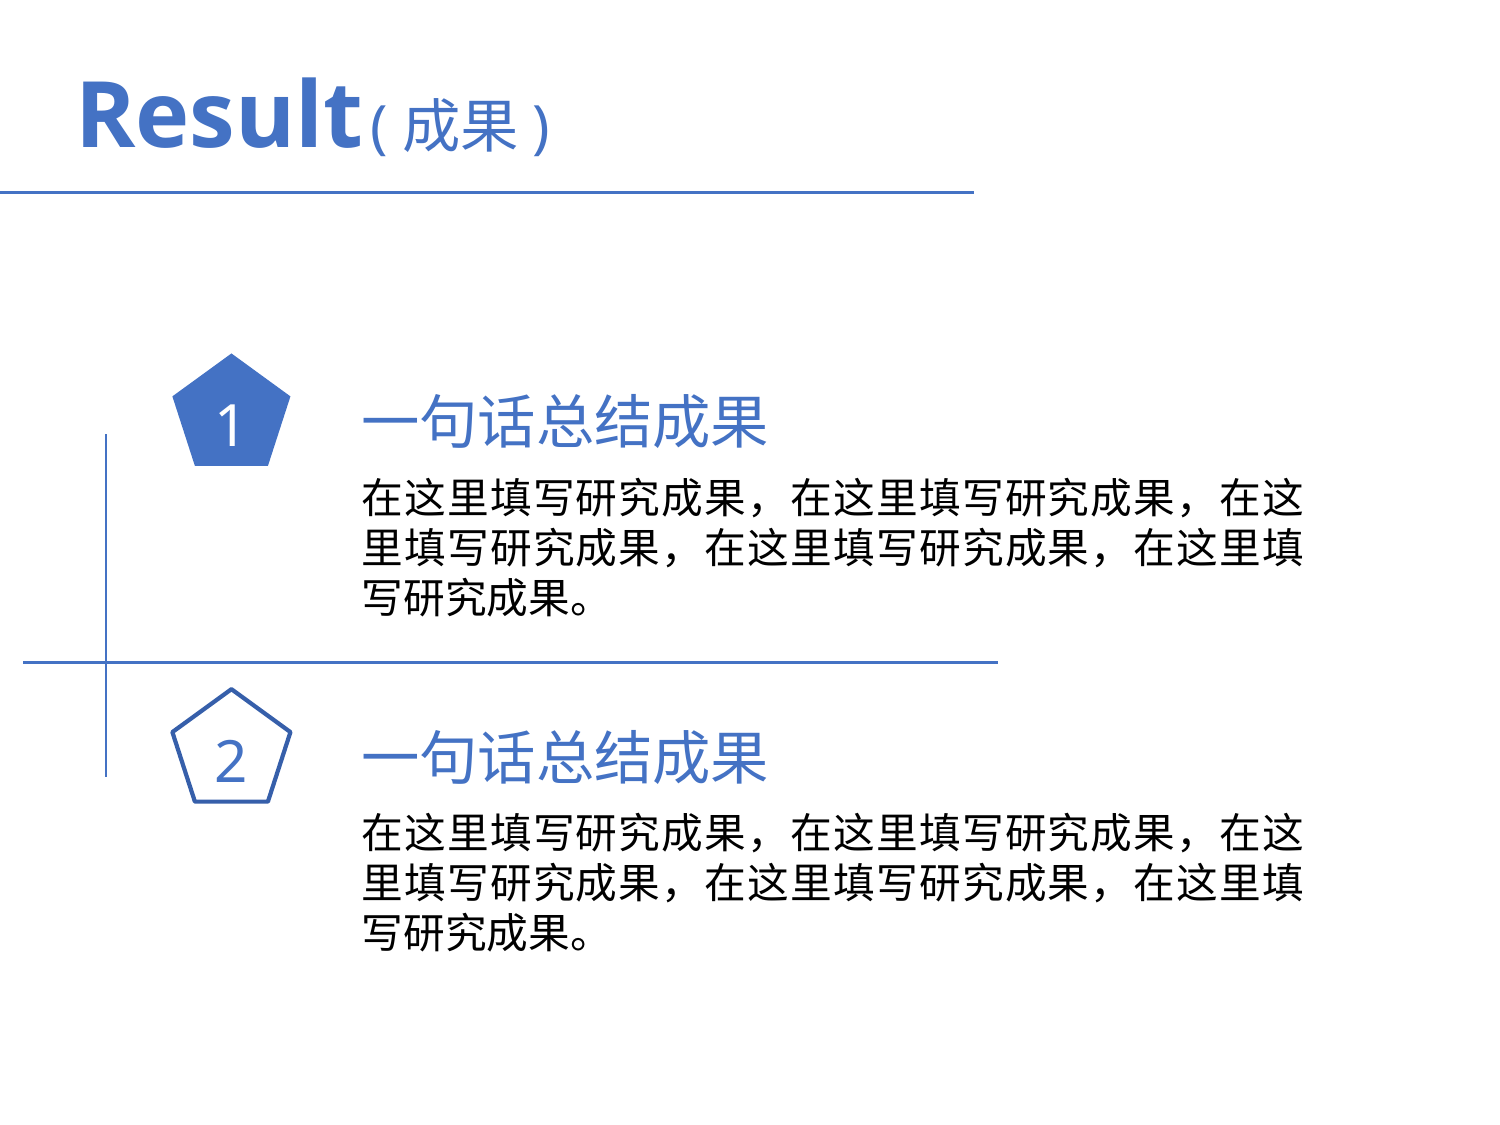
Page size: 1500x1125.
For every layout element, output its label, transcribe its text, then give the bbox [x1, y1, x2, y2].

text_box 在这里填写研究成果，在这里填写研究成果，在这里填写研究成果，在这里填写研究成果，在这里填写研究成果。 [346, 464, 1319, 629]
text_box 一句话总结成果 [346, 713, 858, 799]
text_box 2 [170, 687, 293, 804]
text_box 一句话总结成果 [346, 378, 858, 463]
text_box 在这里填写研究成果，在这里填写研究成果，在这里填写研究成果，在这里填写研究成果，在这里填写研究成果。 [346, 799, 1319, 965]
list Result (成果) [59, 48, 1265, 156]
text_box 1 [170, 351, 293, 468]
